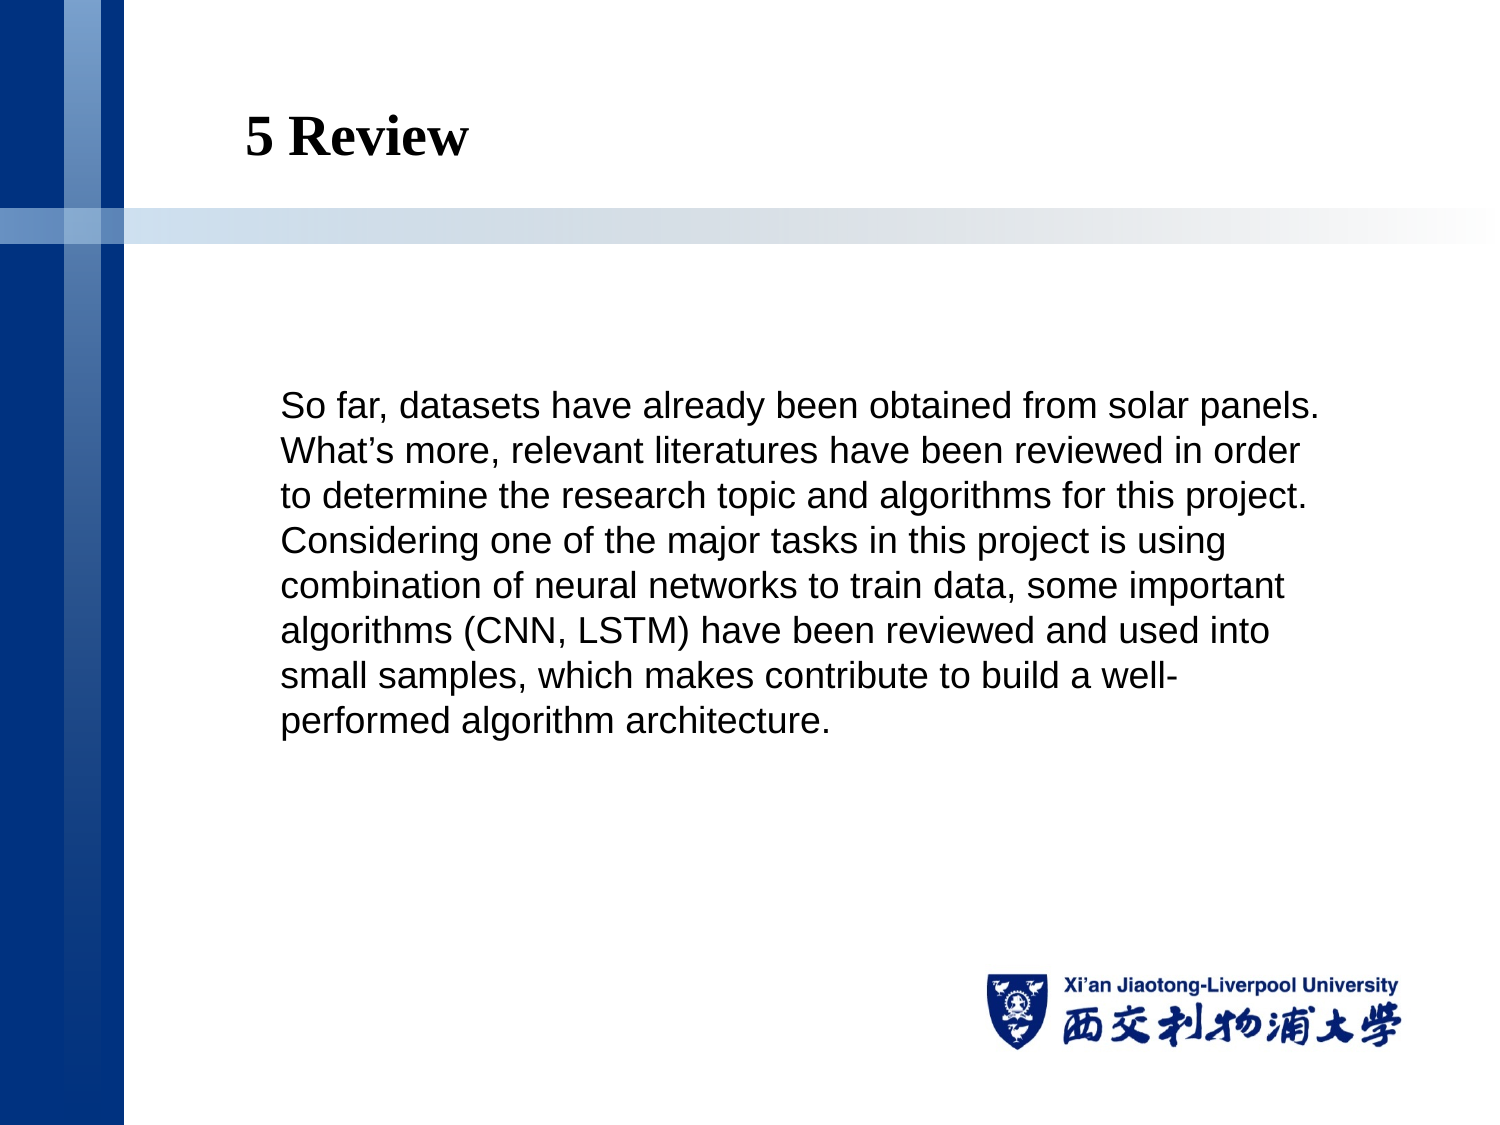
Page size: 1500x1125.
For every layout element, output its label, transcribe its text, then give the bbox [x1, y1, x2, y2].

picture [974, 964, 1411, 1058]
text_box So far, datasets have already been obtained from solar panels. What’s more, relevant literatures have been reviewed in order to determine the research topic and algorithms for this project. Considering one of the major tasks in this project is using combination of neural networks to train data, some important algorithms (CNN, LSTM) have been reviewed and used into small samples, which makes contribute to build a well-performed algorithm architecture. [265, 373, 1353, 749]
text_box 5 Review [0, 90, 718, 175]
